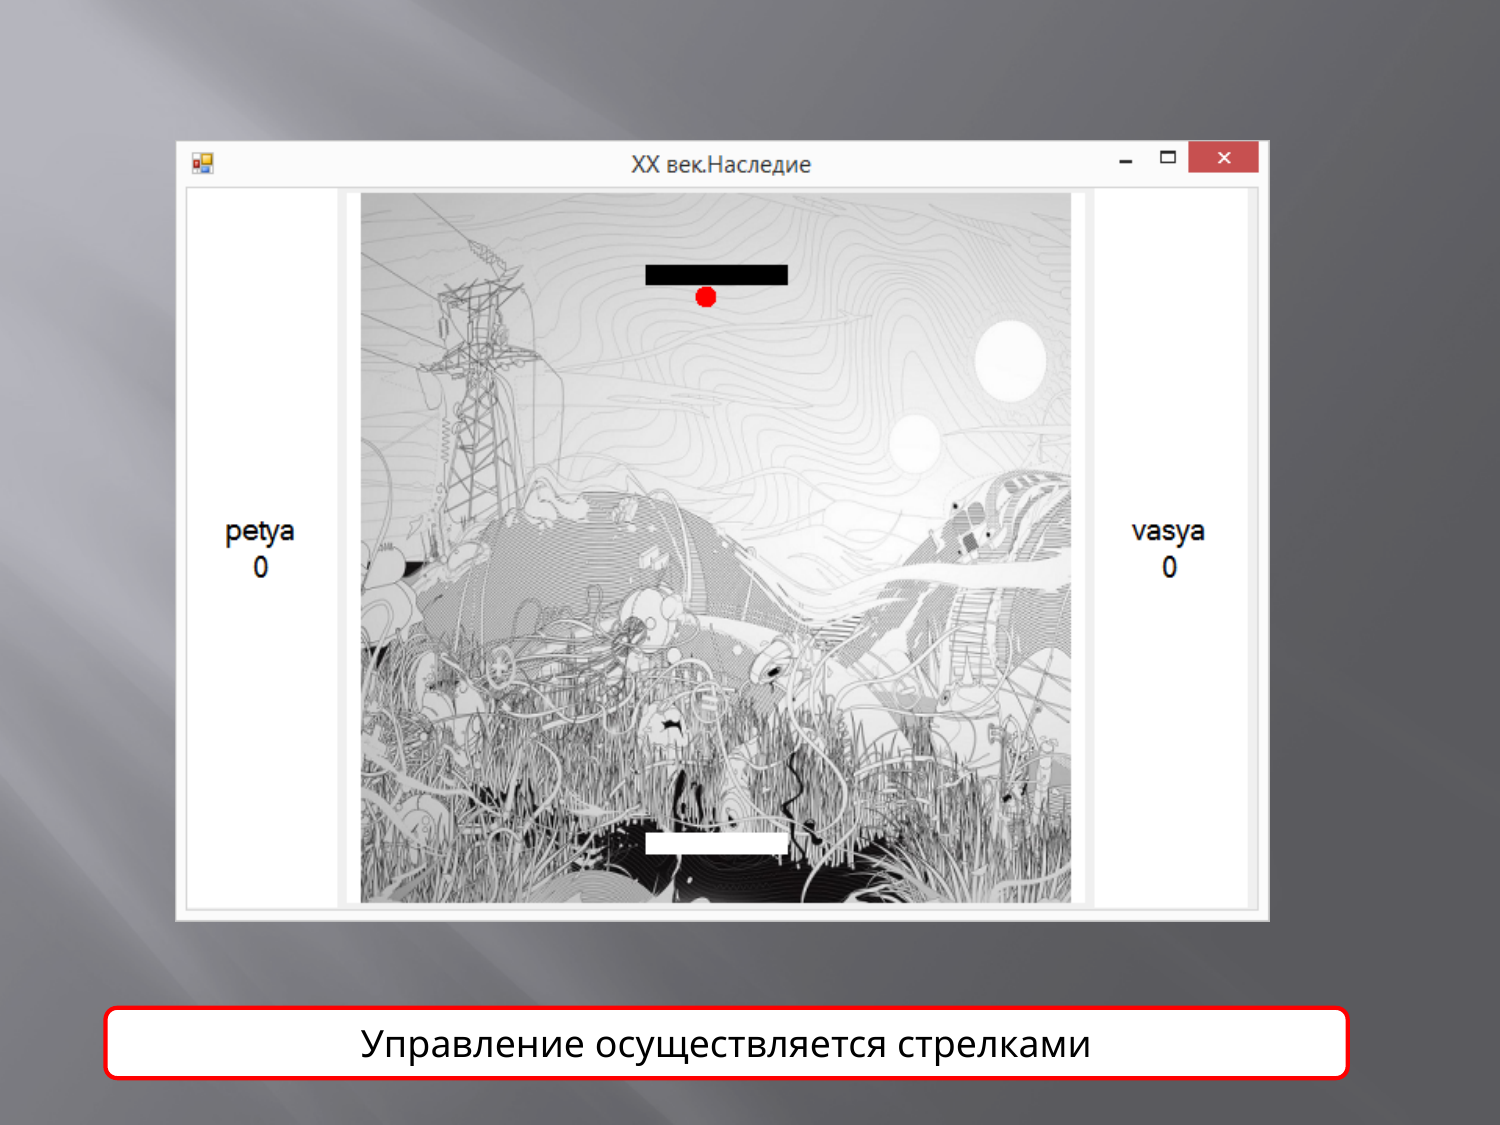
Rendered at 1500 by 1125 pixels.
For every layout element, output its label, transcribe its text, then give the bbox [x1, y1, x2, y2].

text_box Управление осуществляется стрелками [103, 1005, 1350, 1081]
picture [175, 140, 1270, 923]
